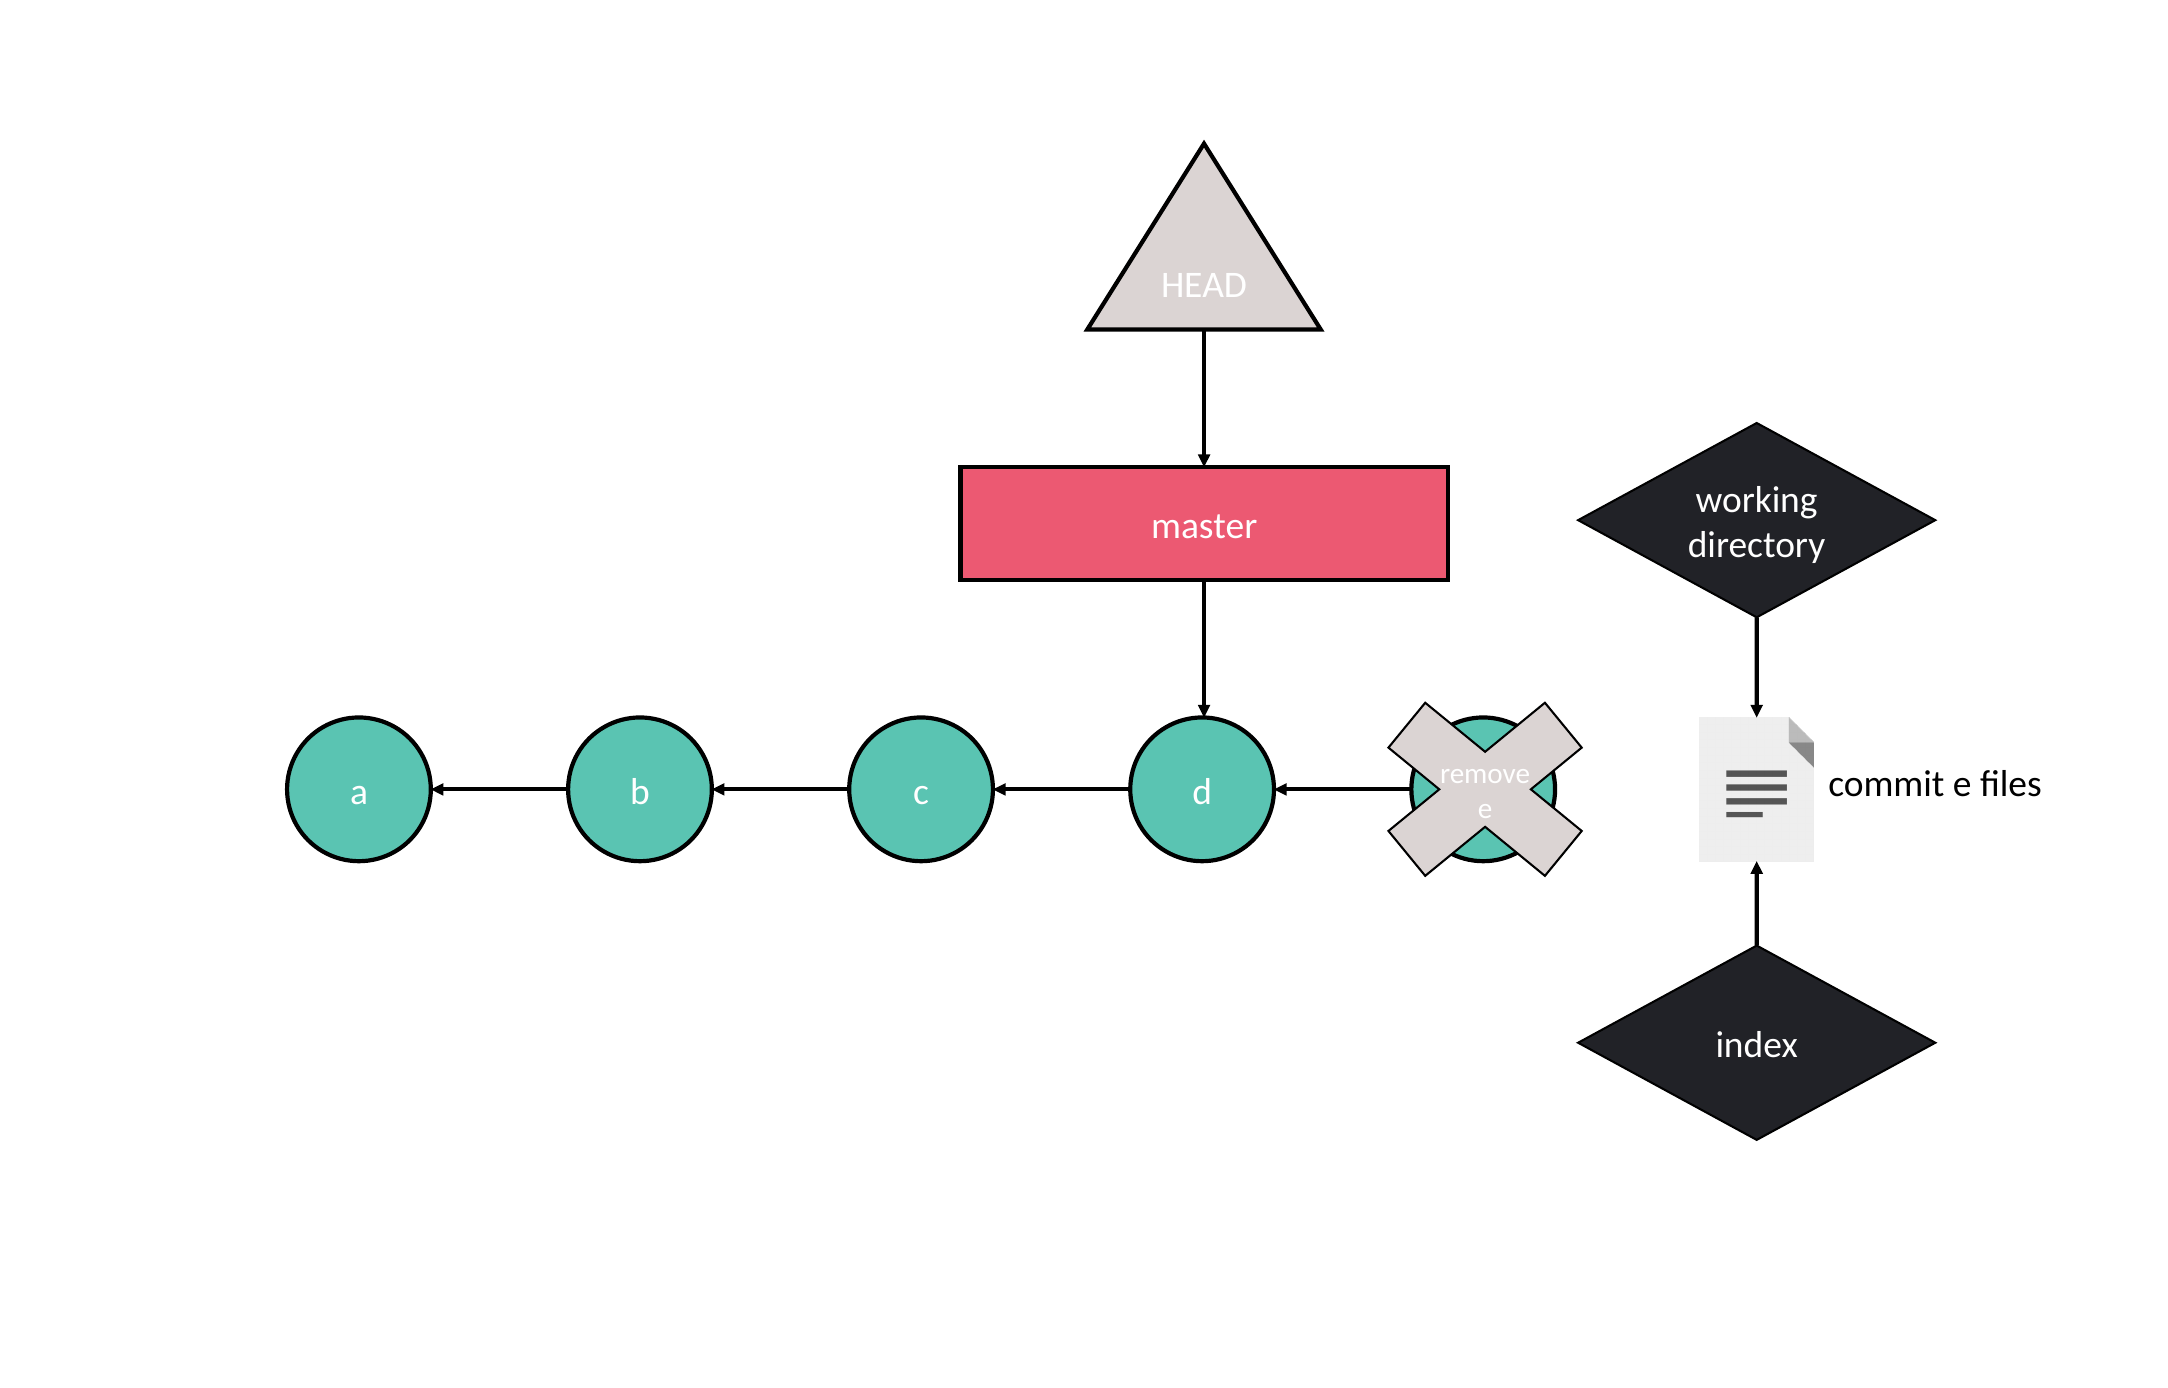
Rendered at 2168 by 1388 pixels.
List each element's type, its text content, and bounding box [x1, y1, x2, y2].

text_box e [1534, 772, 1557, 806]
text_box remove e [1386, 701, 1584, 878]
text_box e [1453, 829, 1516, 863]
text_box e [1453, 716, 1516, 749]
text_box master [959, 466, 1449, 581]
text_box index [1575, 945, 1938, 1142]
text_box d [1129, 716, 1275, 863]
text_box commit e files [1814, 751, 2061, 811]
text_box e [1410, 770, 1436, 809]
text_box a [286, 716, 432, 863]
picture [1699, 717, 1814, 862]
text_box HEAD [1085, 141, 1323, 331]
text_box b [567, 716, 713, 863]
text_box c [848, 716, 994, 863]
text_box working directory [1575, 421, 1938, 618]
